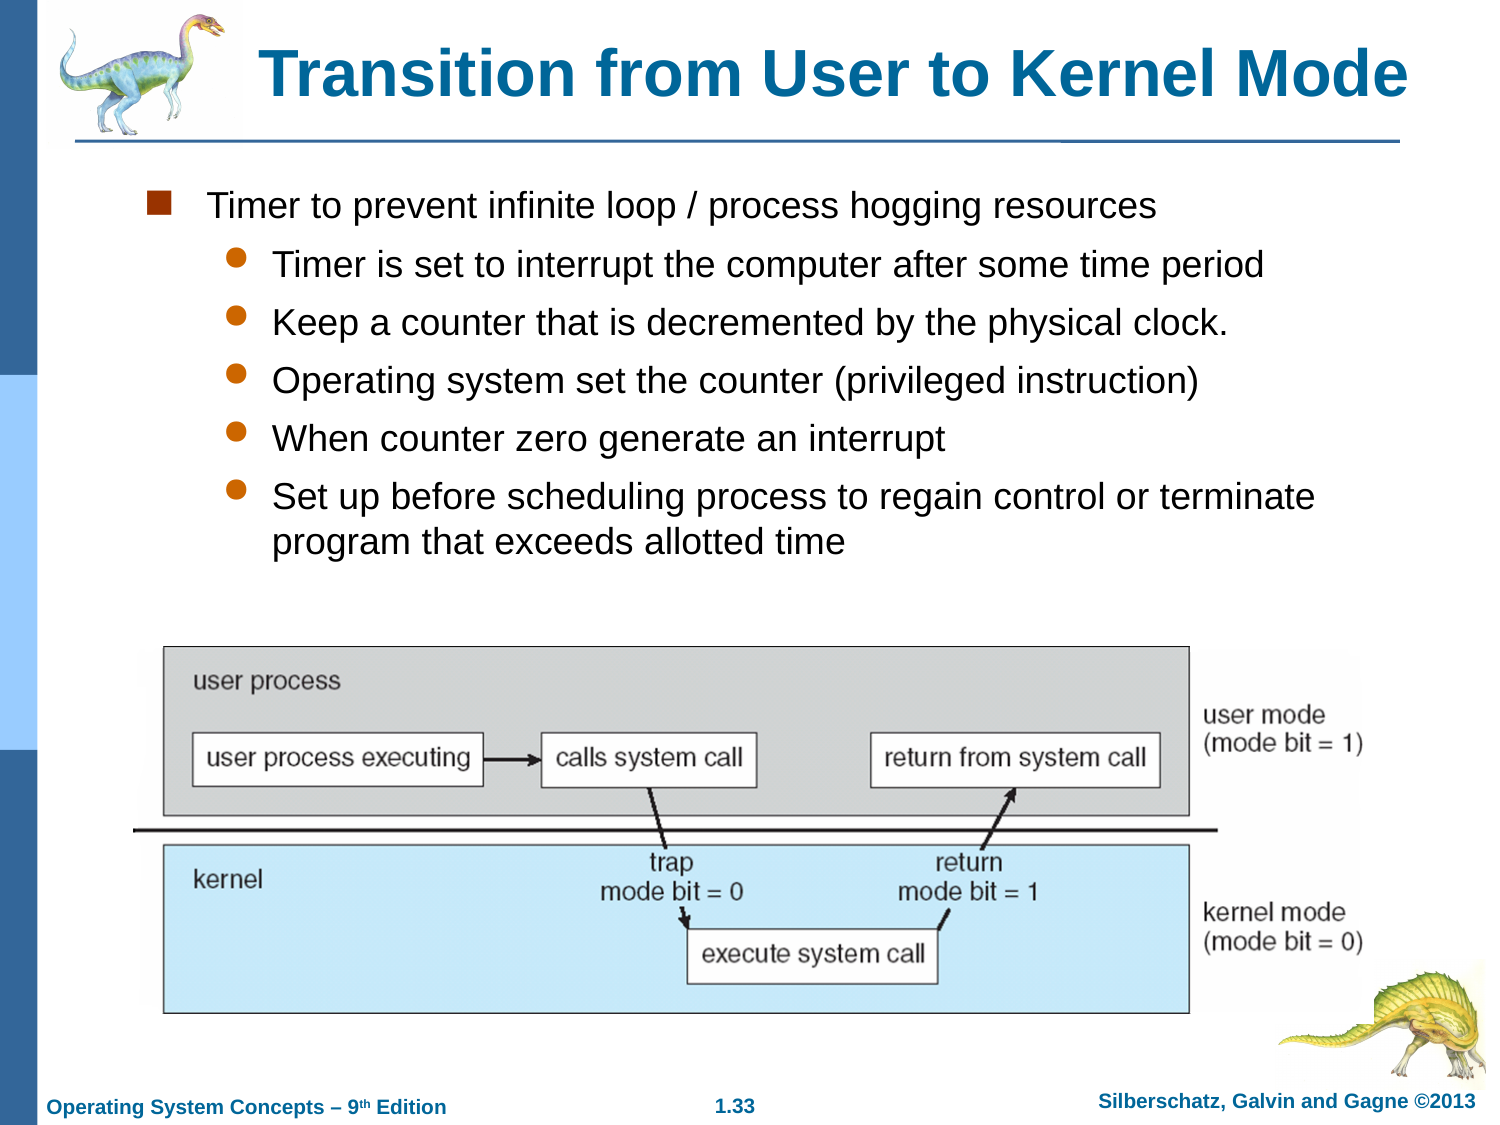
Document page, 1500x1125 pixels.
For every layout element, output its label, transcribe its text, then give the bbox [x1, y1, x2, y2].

picture [125, 638, 1486, 1090]
picture [46, 0, 243, 149]
list Timer to prevent infinite loop / process hogging resources Timer is set to interrupt the computer after some time period Keep a counter that is decremented by the physical clock. Operating system set the counter (privileged instruction) When counter zero generate an interrupt Set up before scheduling process to regain control or terminate program that exceeds allotted time [134, 173, 1407, 637]
title Transition from User to Kernel Mode [144, 22, 1500, 118]
